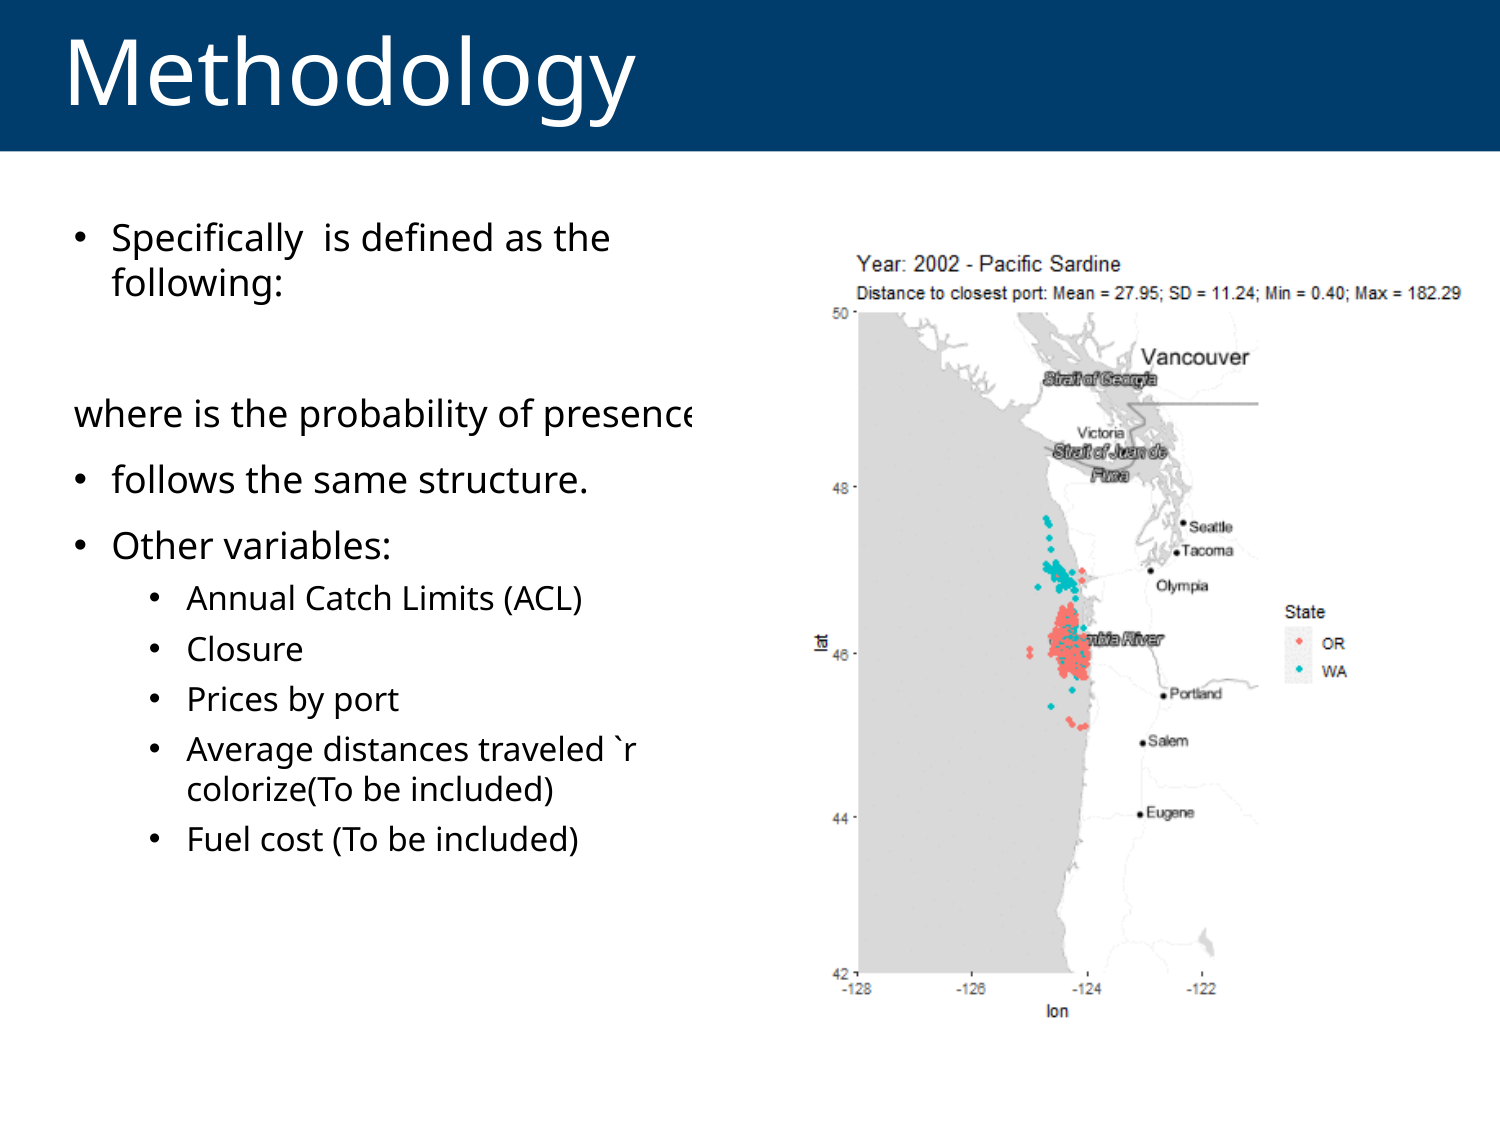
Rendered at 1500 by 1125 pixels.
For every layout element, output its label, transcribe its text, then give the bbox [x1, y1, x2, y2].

picture [692, 244, 1476, 1029]
text_box Methodology [0, 0, 1500, 152]
